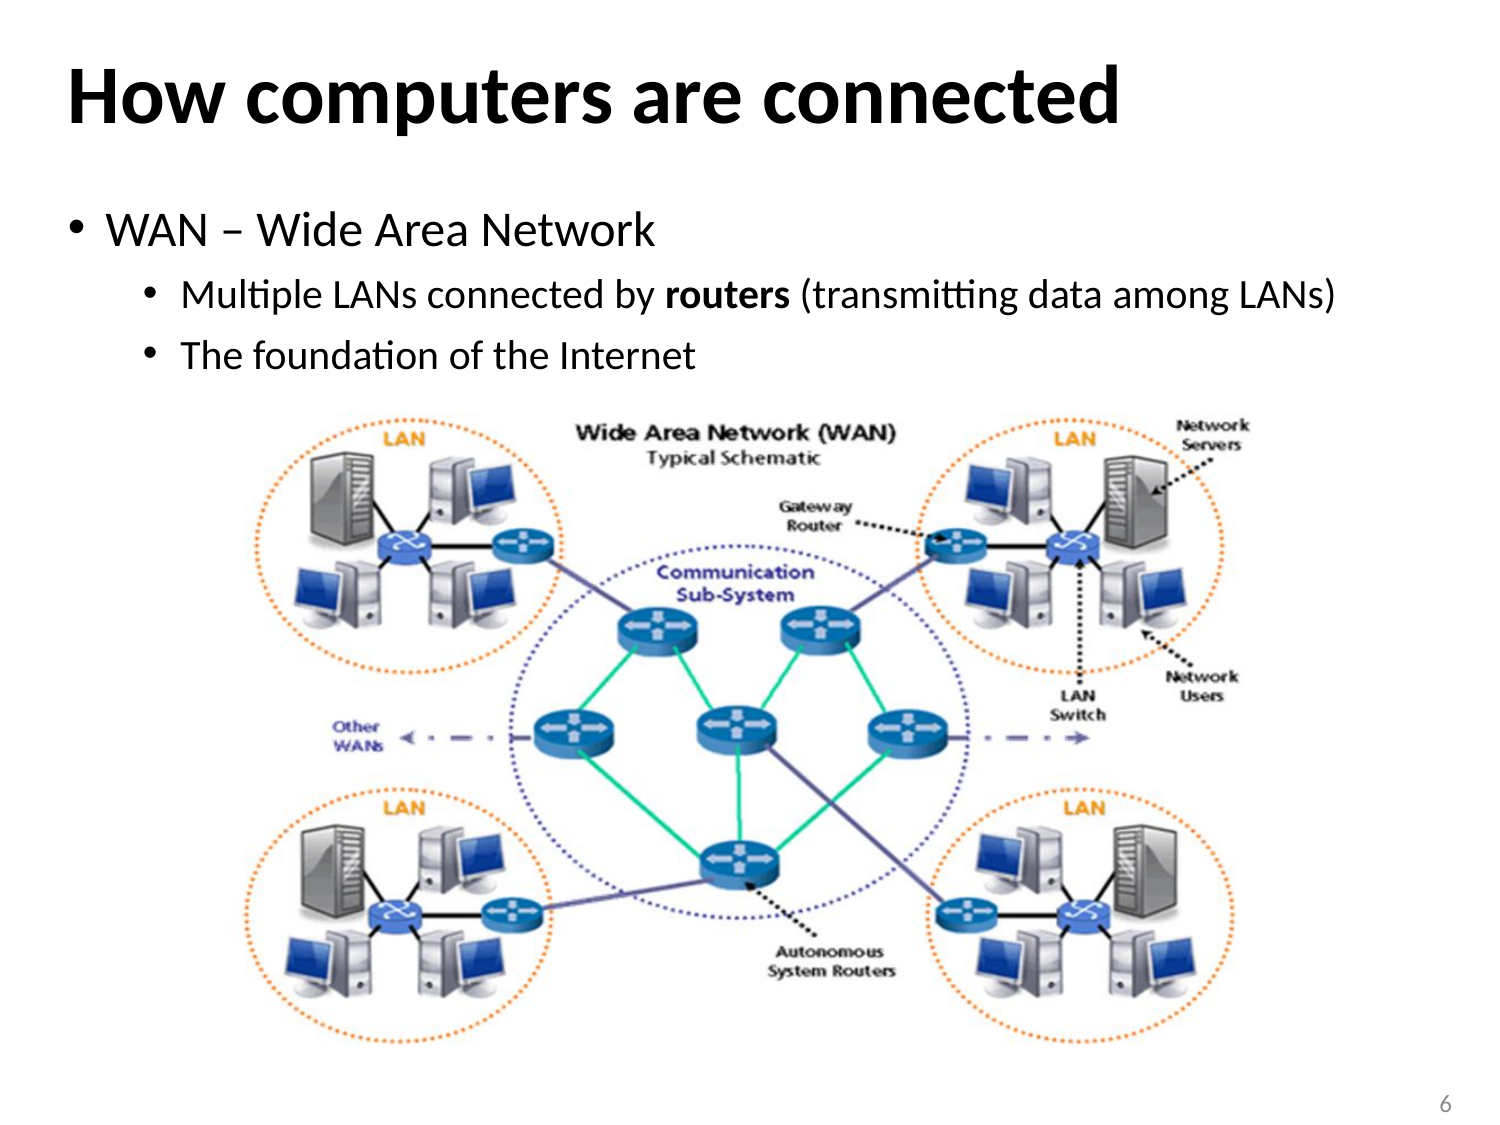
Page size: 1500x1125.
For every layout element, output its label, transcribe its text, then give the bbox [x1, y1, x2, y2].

list WAN – Wide Area Network Multiple LANs connected by routers (transmitting data among LANs) The foundation of the Internet [52, 189, 1447, 1064]
slide_number 6 [1390, 1079, 1468, 1125]
title How computers are connected [52, 27, 1447, 166]
picture [209, 398, 1290, 1080]
